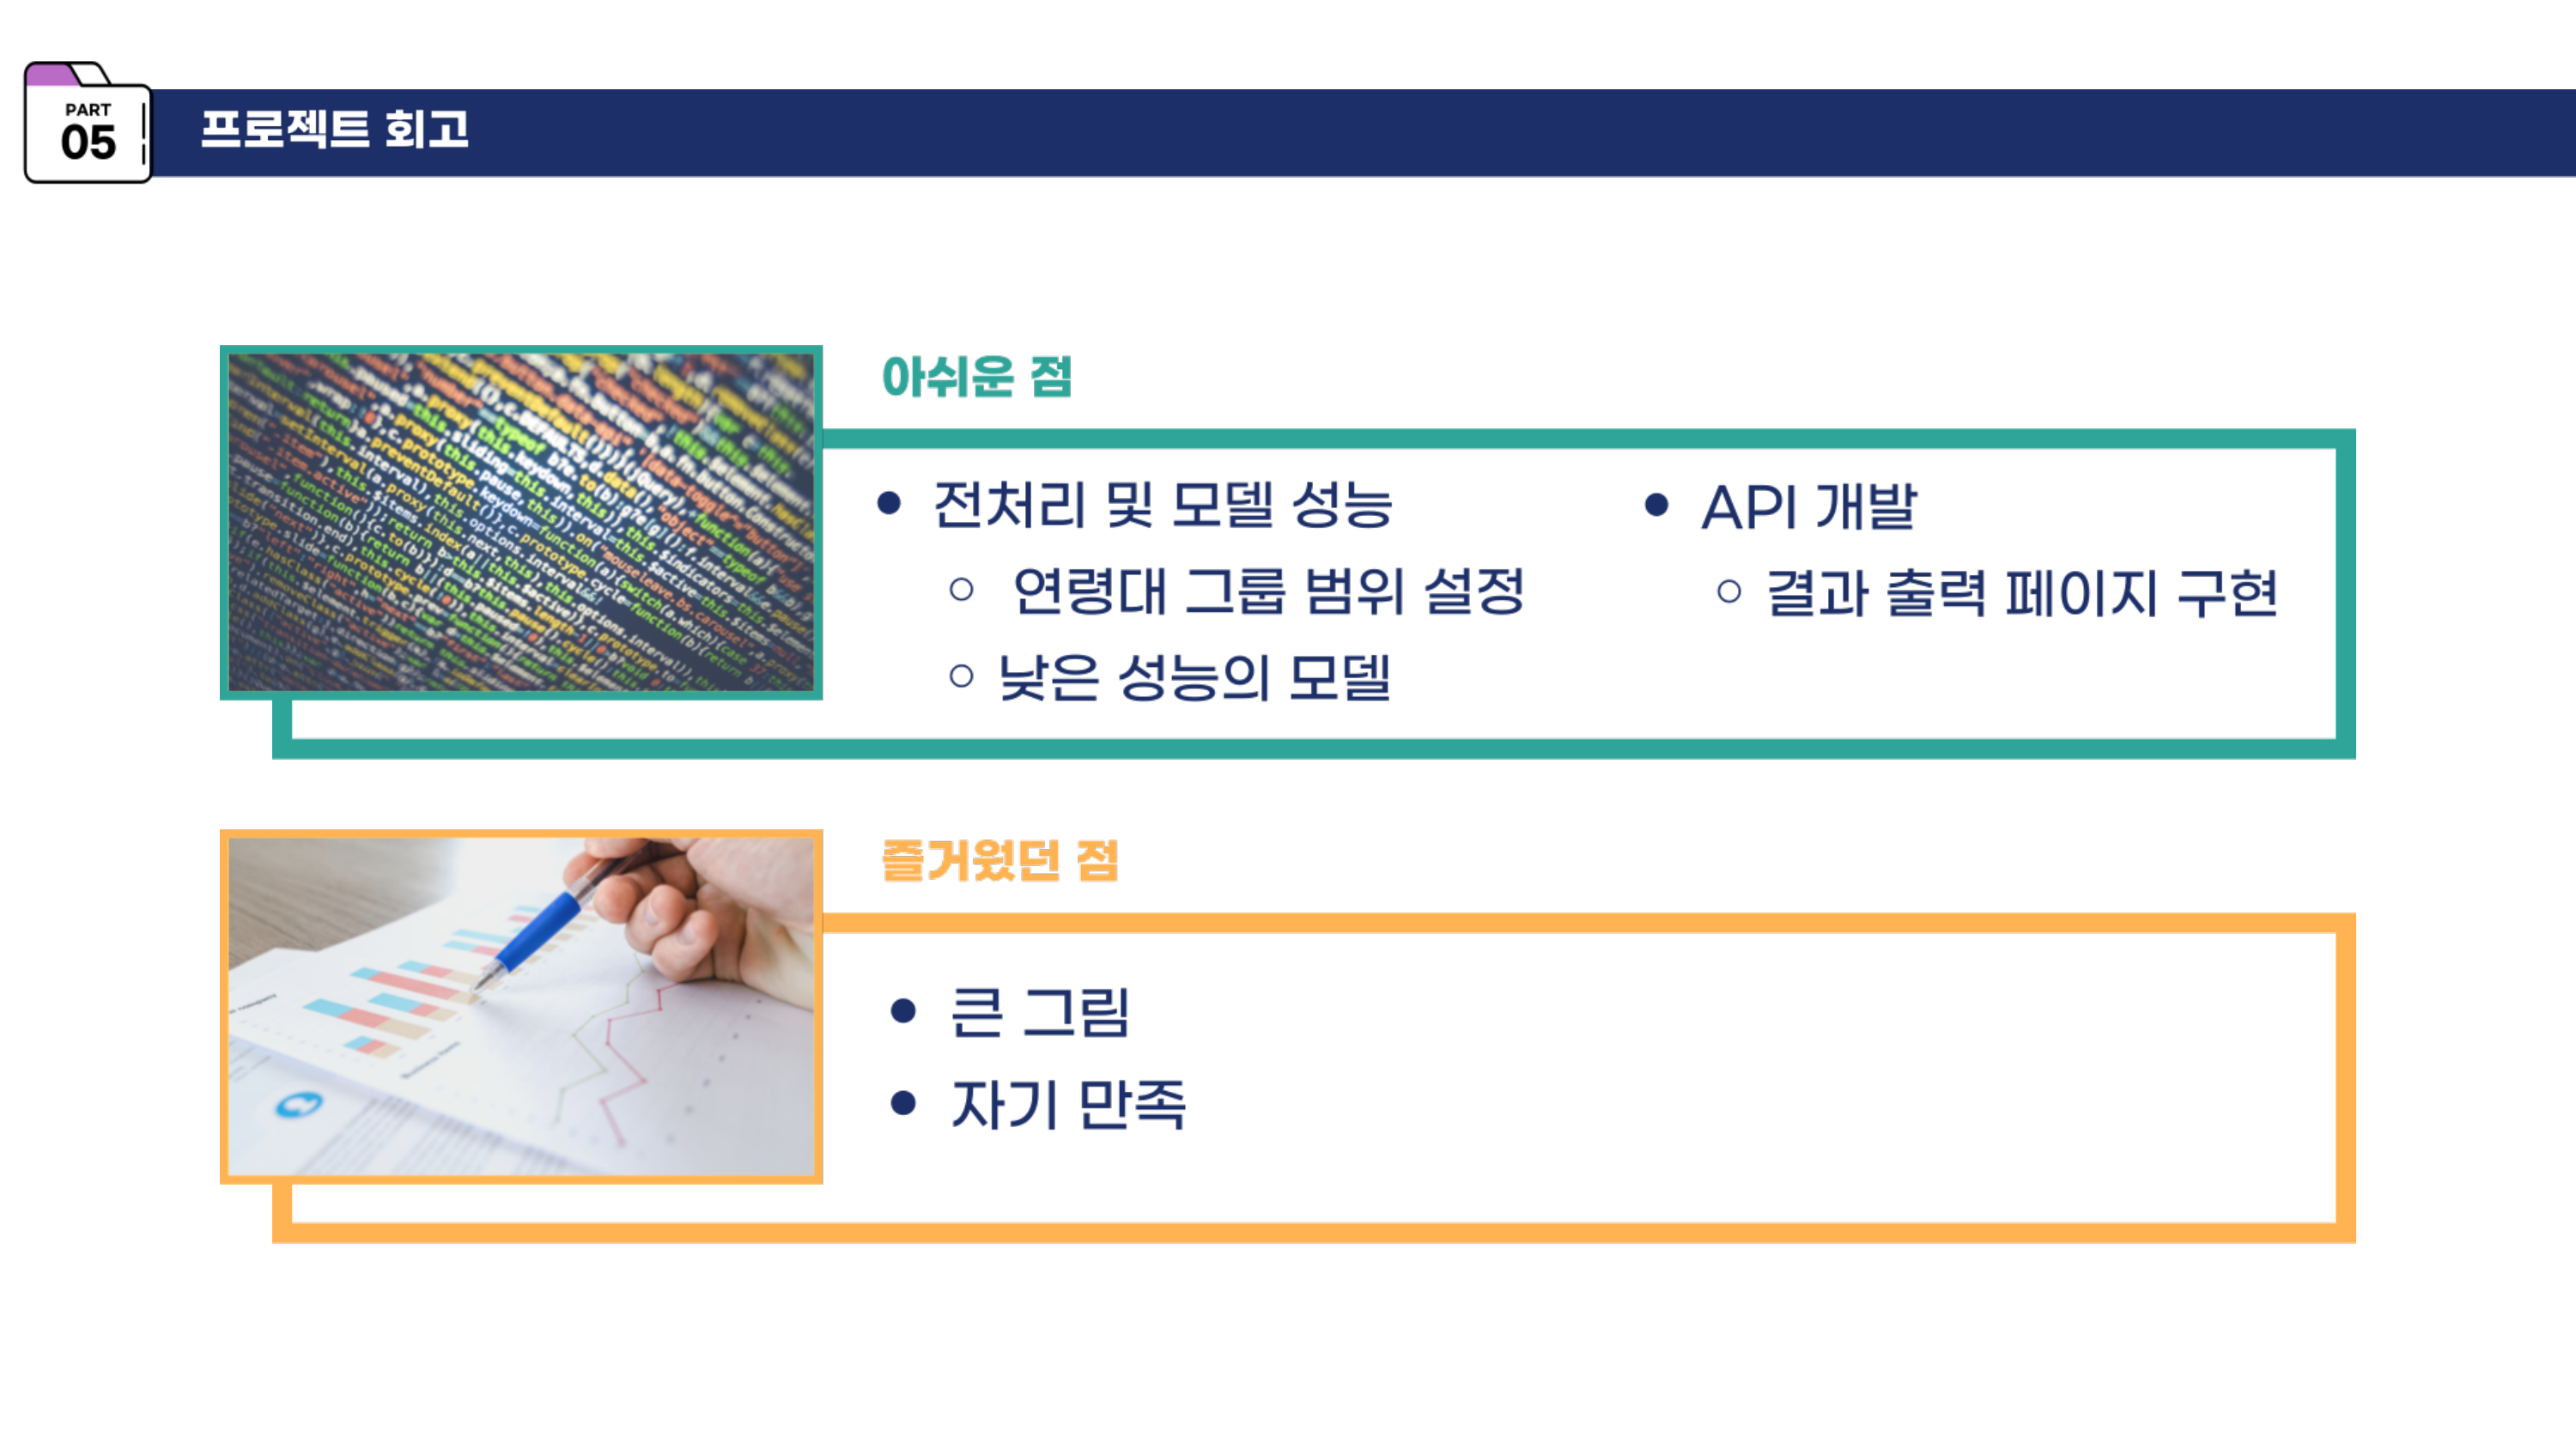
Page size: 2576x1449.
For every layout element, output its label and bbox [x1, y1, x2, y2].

picture [874, 827, 1143, 904]
text_box [47, 100, 131, 178]
text_box [219, 828, 824, 1185]
picture [860, 461, 1552, 734]
picture [1627, 462, 2306, 648]
picture [192, 97, 494, 171]
text_box [15, 39, 161, 208]
text_box [219, 344, 824, 701]
picture [873, 343, 1097, 420]
text_box [167, 89, 2576, 178]
picture [872, 967, 1222, 1161]
text_box [272, 428, 2356, 760]
text_box [272, 912, 2356, 1244]
